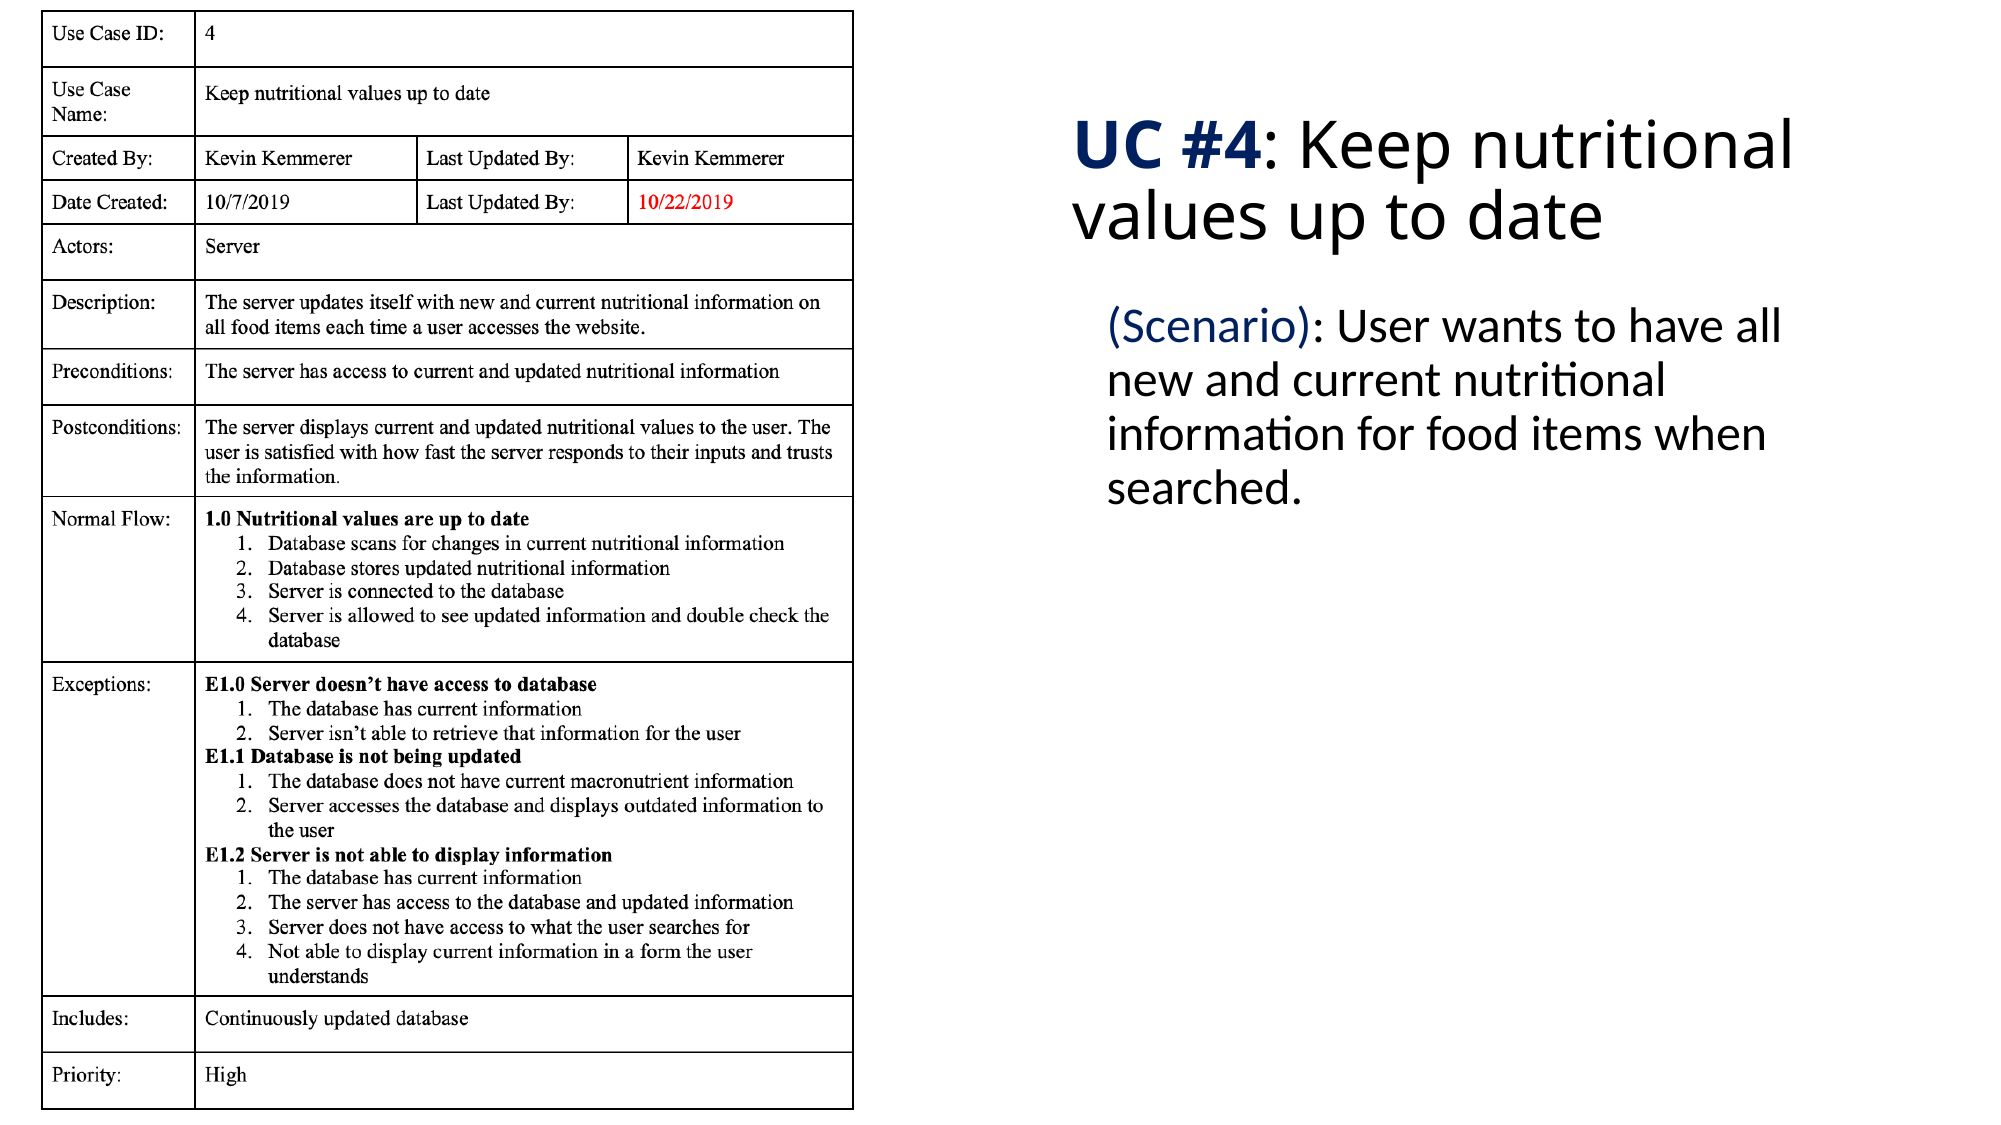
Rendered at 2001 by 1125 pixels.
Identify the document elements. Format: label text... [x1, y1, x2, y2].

picture [25, 0, 864, 1125]
title UC #4: Keep nutritional values up to date [1057, 101, 1813, 344]
list (Scenario): User wants to have all new and current nutritional information for food items when searched. [1091, 291, 1847, 873]
